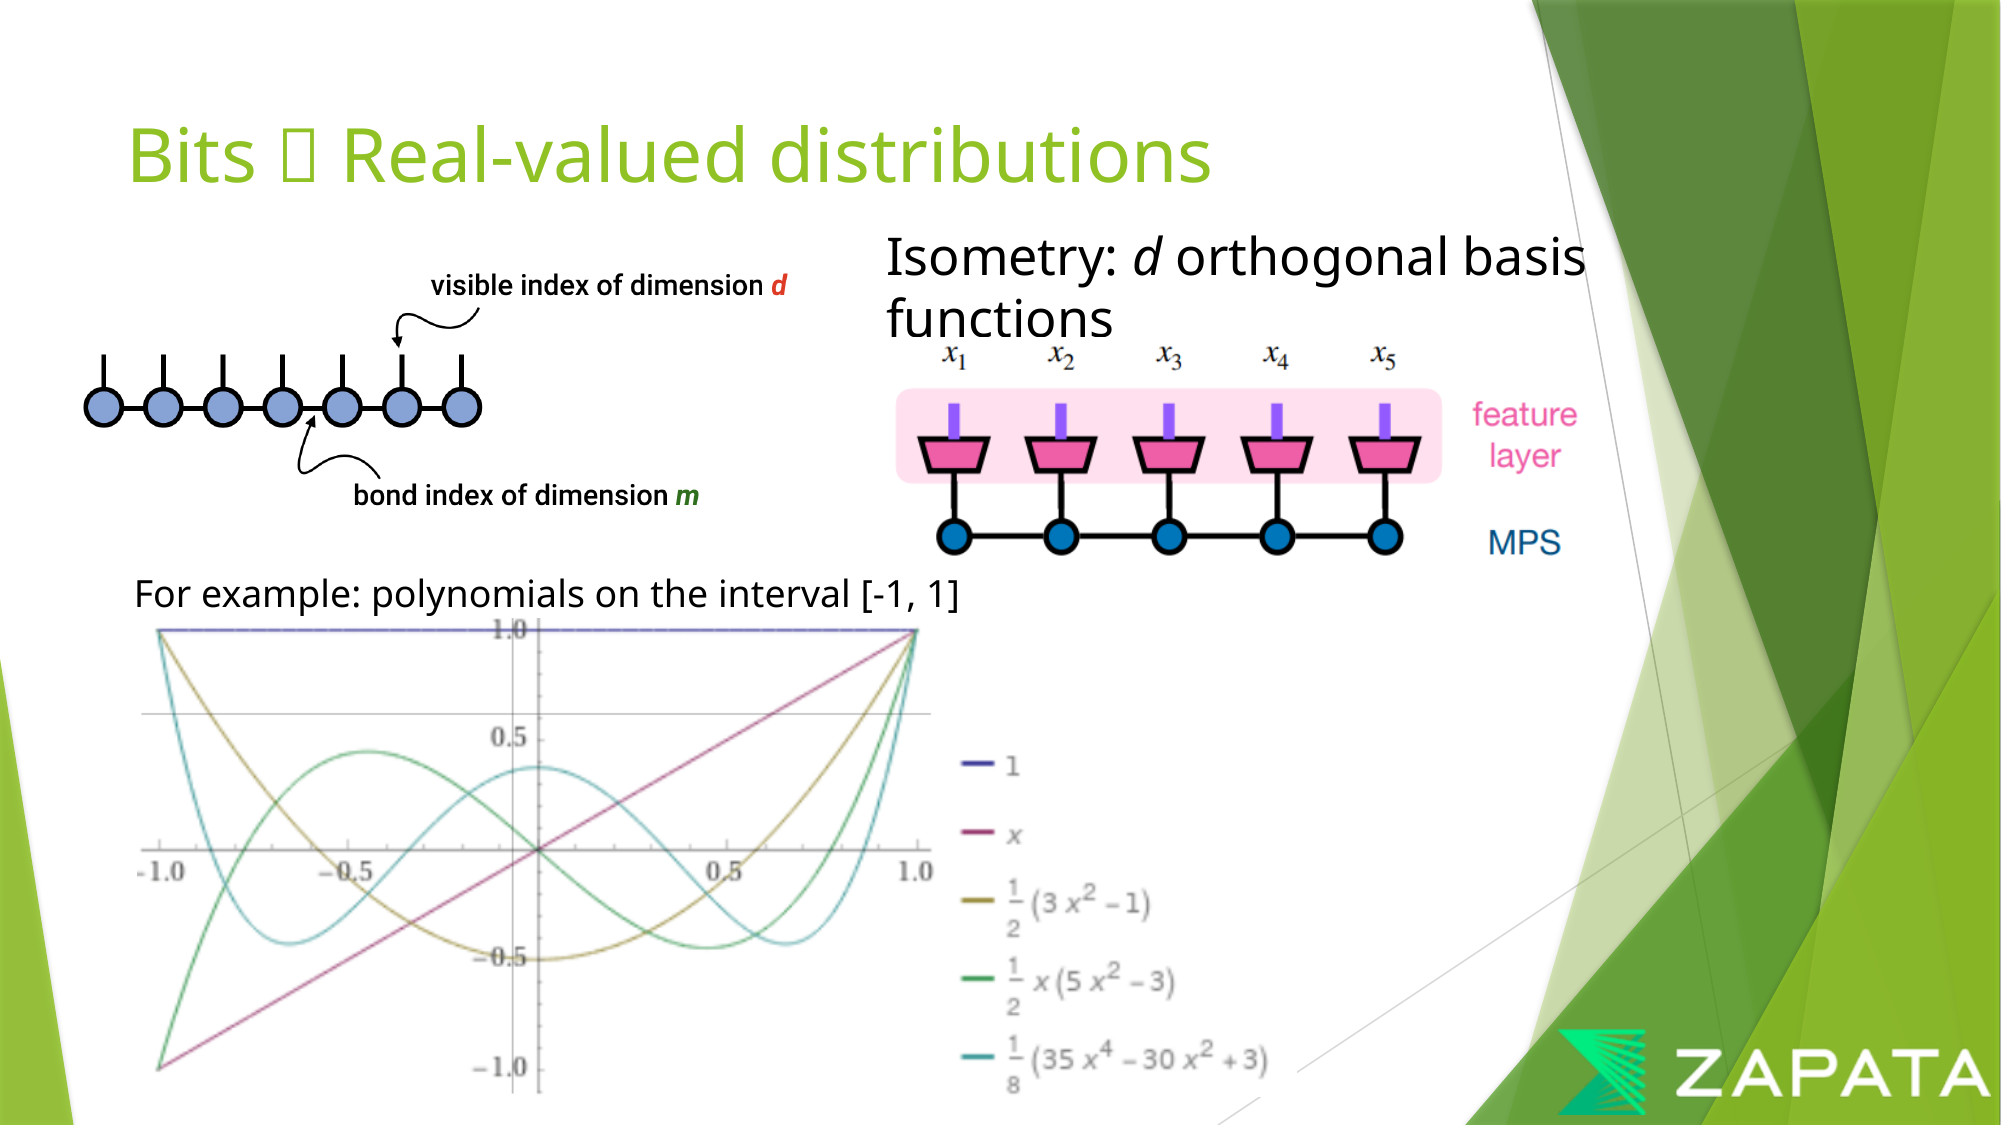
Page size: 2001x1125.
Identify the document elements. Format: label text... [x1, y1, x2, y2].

picture [136, 618, 1298, 1098]
text_box Isometry: d orthogonal basis functions [871, 215, 1631, 356]
title Bits  Real-valued distributions [111, 99, 1522, 317]
picture [888, 336, 1586, 580]
picture [1556, 1028, 1991, 1115]
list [72, 254, 796, 525]
text_box For example: polynomials on the interval [-1, 1] [118, 562, 1112, 623]
